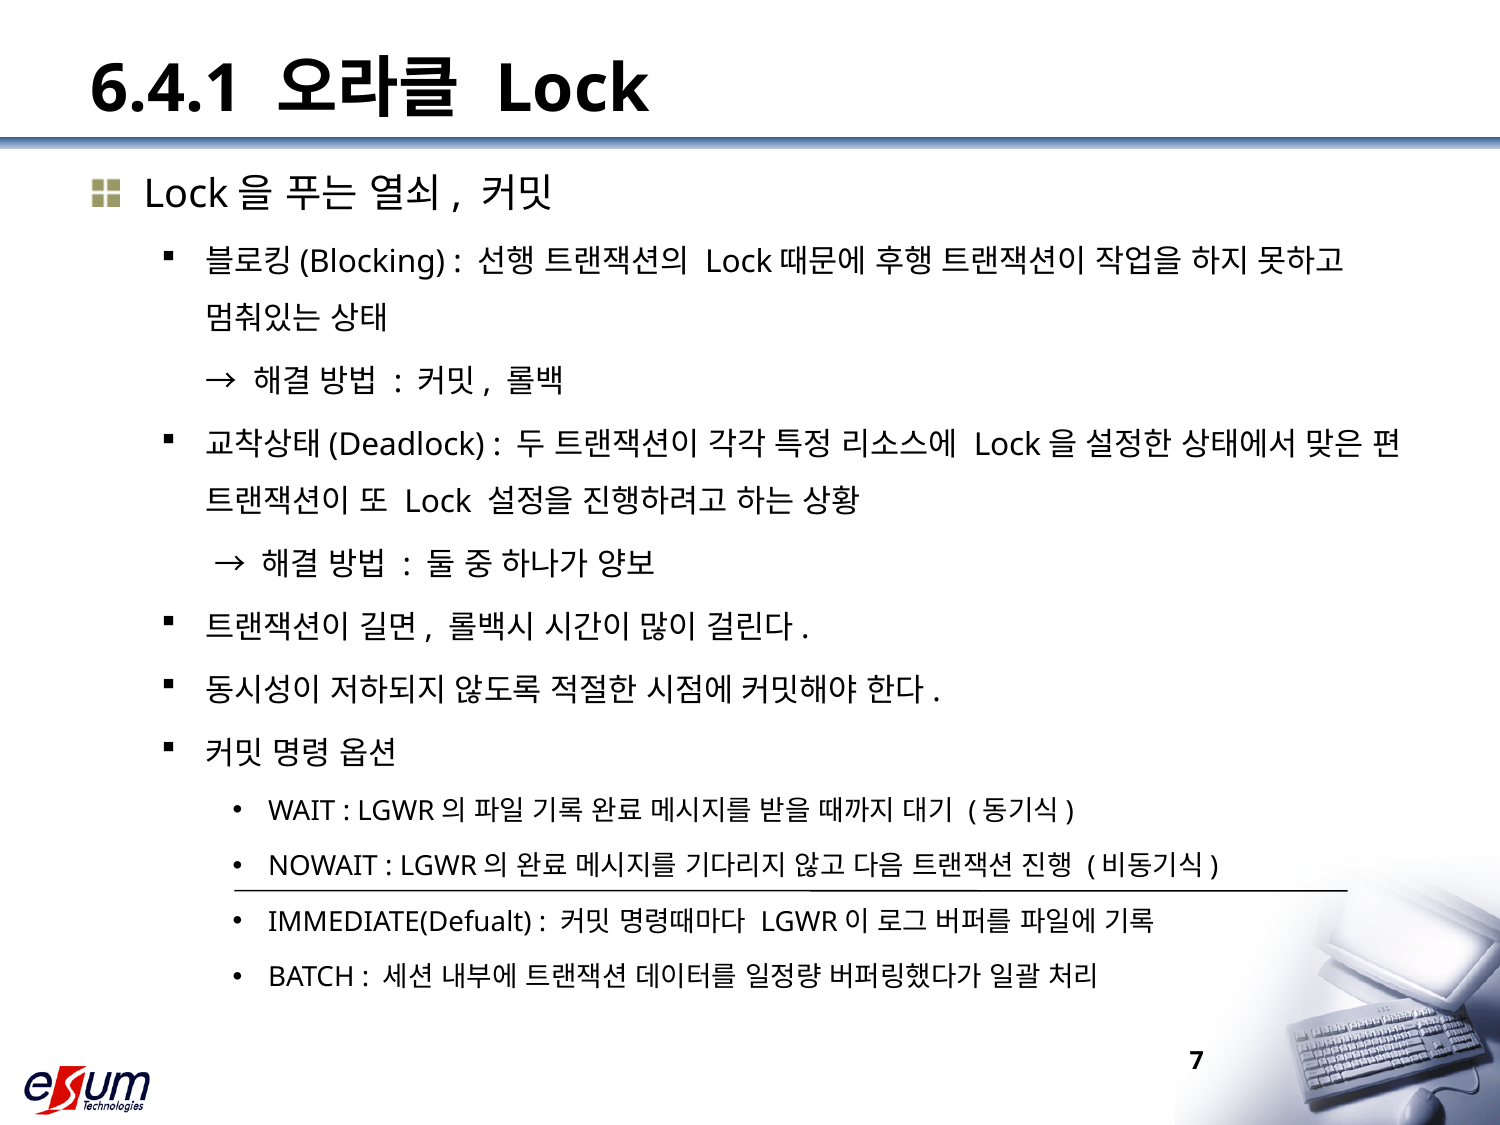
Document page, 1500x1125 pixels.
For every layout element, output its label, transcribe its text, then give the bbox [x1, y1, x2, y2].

picture [1175, 840, 1500, 1125]
picture [24, 1066, 150, 1115]
title 6.4.1 오라클 Lock [75, 45, 1425, 126]
list Lock을 푸는 열쇠, 커밋 블로킹(Blocking) : 선행 트랜잭션의 Lock때문에 후행 트랜잭션이 작업을 하지 못하고 멈춰있는 상태 → 해결 방법 : 커밋, 롤백 교착상태(Deadlock) : 두 트랜잭션이 각각 특정 리소스에 Lock을 설정한 상태에서 맞은 편 트랜잭션이 또 Lock 설정을 진행하려고 하는 상황 → 해결 방법 : 둘 중 하나가 양보 트랜잭션이 길면, 롤백시 시간이 많이 걸린다. 동시성이 저하되지 않도록 적절한 시점에 커밋해야 한다. 커밋 명령 옵션 WAIT : LGWR의 파일 기록 완료 메시지를 받을 때까지 대기 (동기식) NOWAIT : LGWR의 완료 메시지를 기다리지 않고 다음 트랜잭션 진행 (비동기식) IMMEDIATE(Defualt) : 커밋 명령때마다 LGWR이 로그 버퍼를 파일에 기록 BATCH : 세션 내부에 트랜잭션 데이터를 일정량 버퍼링했다가 일괄 처리 [75, 160, 1425, 1005]
slide_number 7 [1125, 1031, 1219, 1092]
picture [90, 177, 120, 207]
